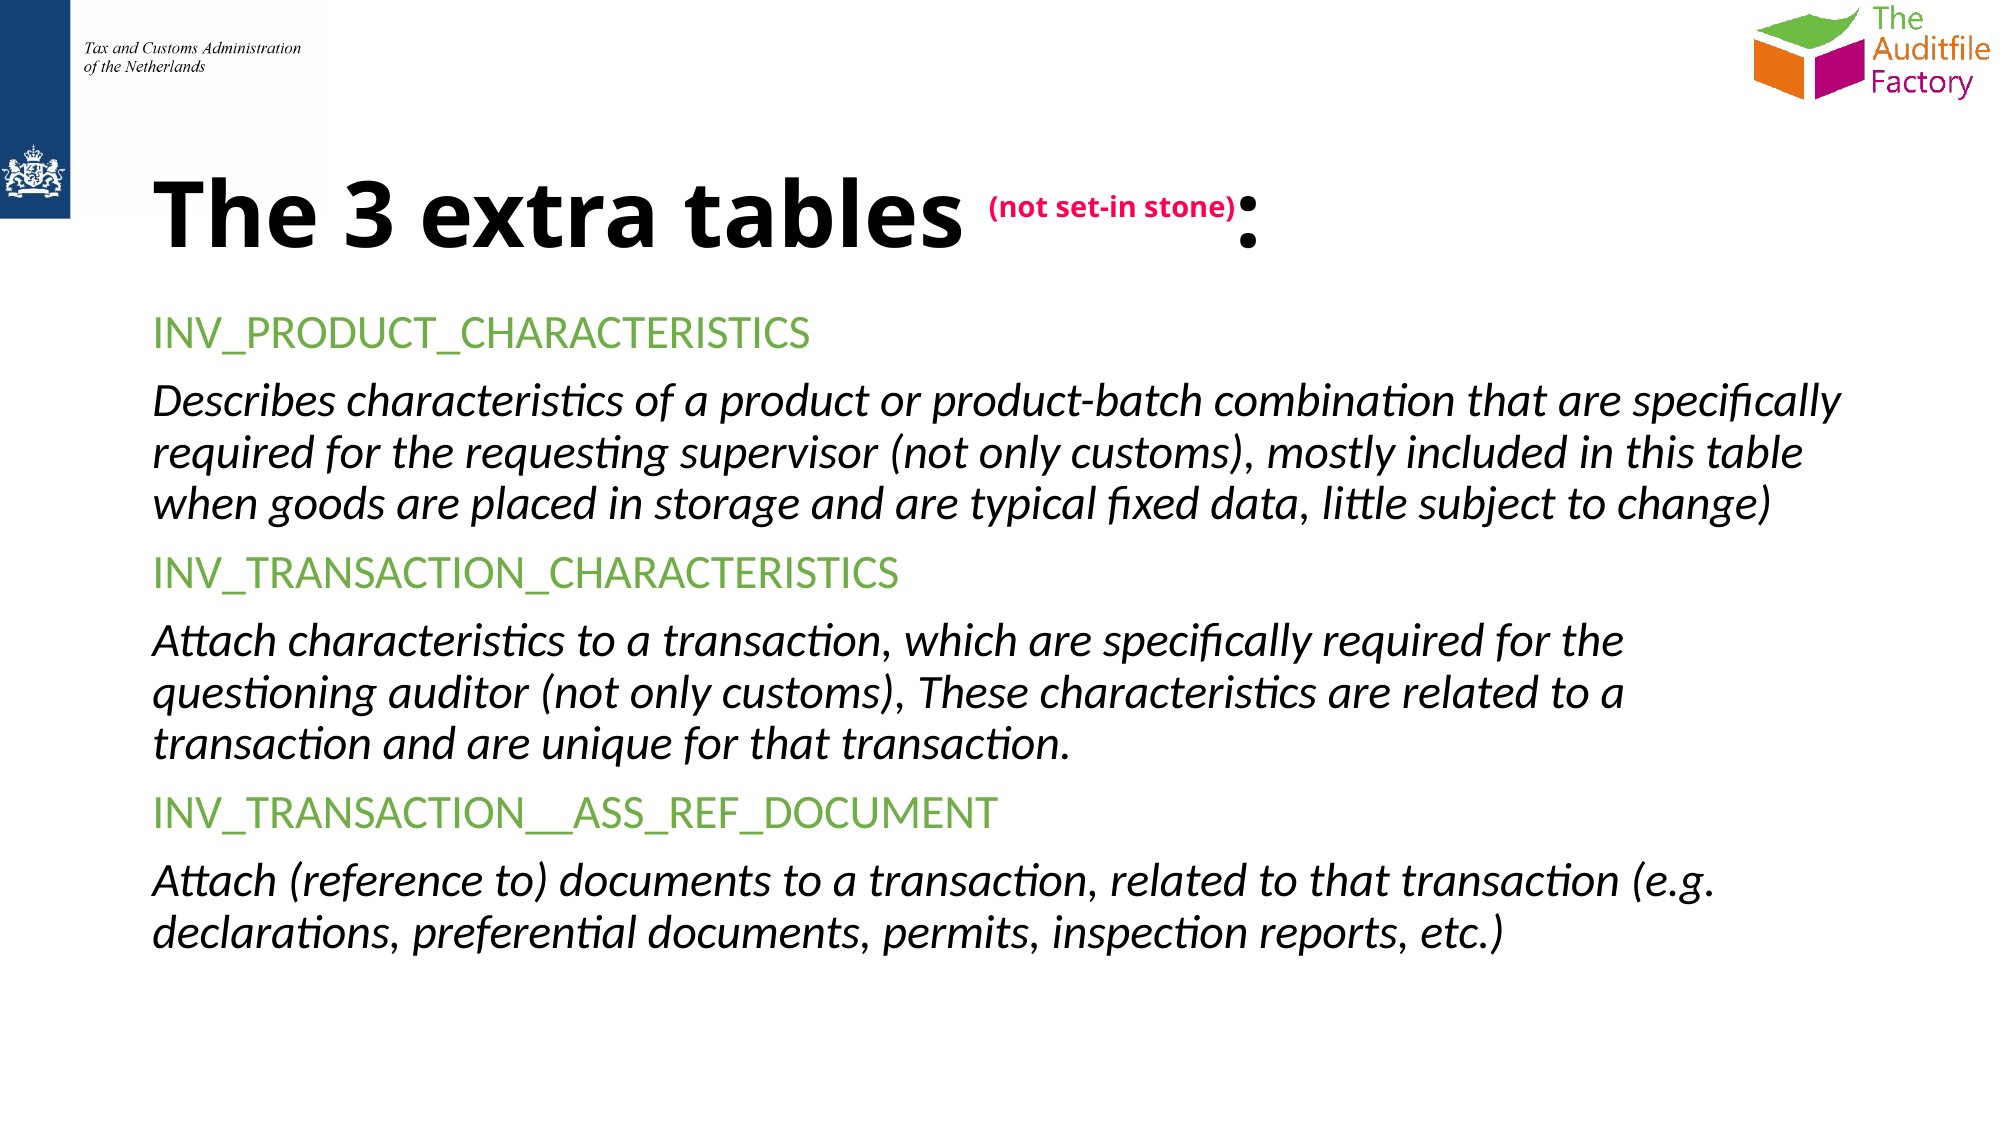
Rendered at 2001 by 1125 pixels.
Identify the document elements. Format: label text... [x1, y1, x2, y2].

picture [1750, 1, 1993, 103]
picture [0, 0, 327, 219]
list INV_PRODUCT_CHARACTERISTICS Describes characteristics of a product or product-batch combination that are specifically required for the requesting supervisor (not only customs), mostly included in this table when goods are placed in storage and are typical fixed data, little subject to change) INV_TRANSACTION_CHARACTERISTICS Attach characteristics to a transaction, which are specifically required for the questioning auditor (not only customs), These characteristics are related to a transaction and are unique for that transaction. INV_TRANSACTION__ASS_REF_DOCUMENT Attach (reference to) documents to a transaction, related to that transaction (e.g. declarations, preferential documents, permits, inspection reports, etc.) [137, 299, 1863, 1014]
title The 3 extra tables (not set-in stone): [137, 59, 1863, 278]
